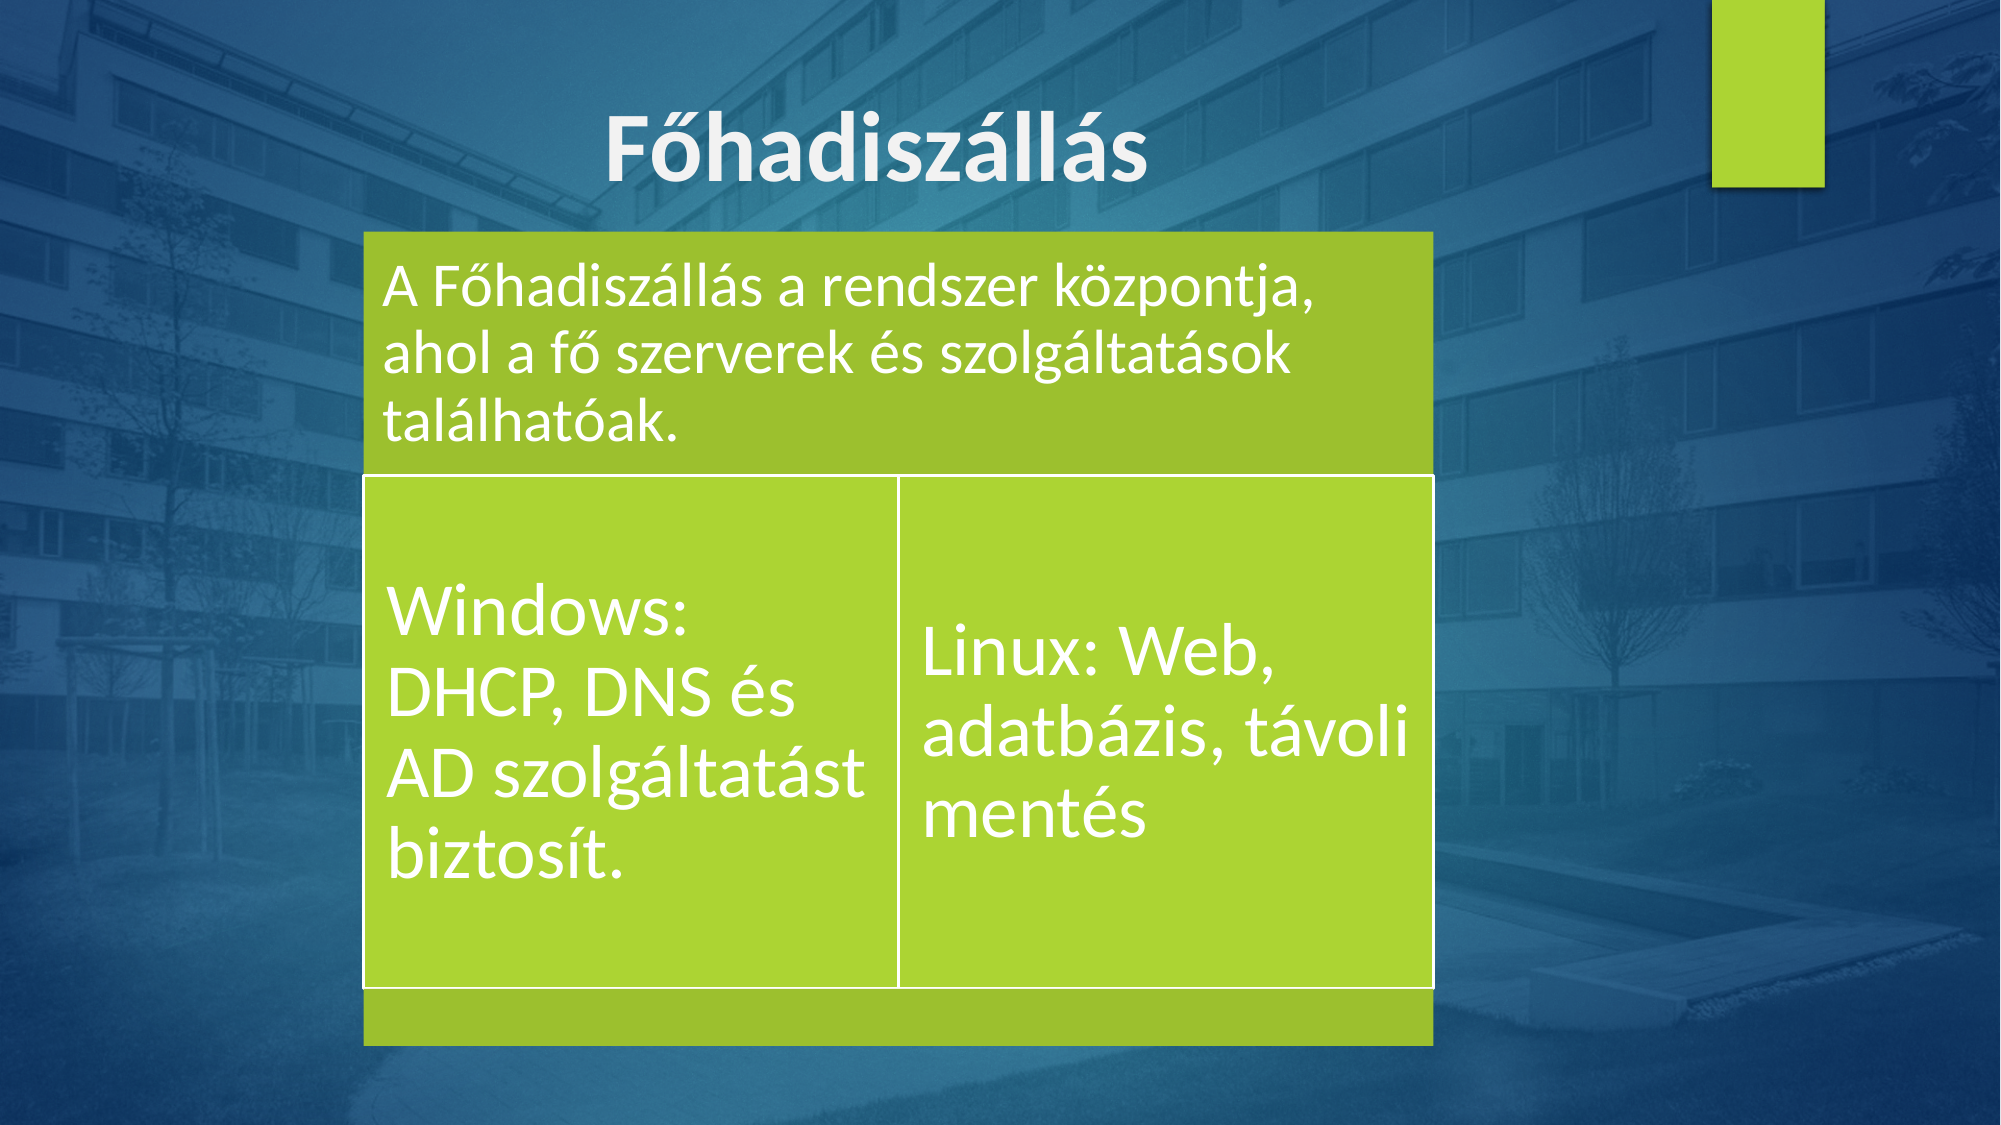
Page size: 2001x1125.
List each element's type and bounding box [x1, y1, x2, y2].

text_box [363, 231, 1434, 1047]
picture [0, 0, 2000, 1125]
